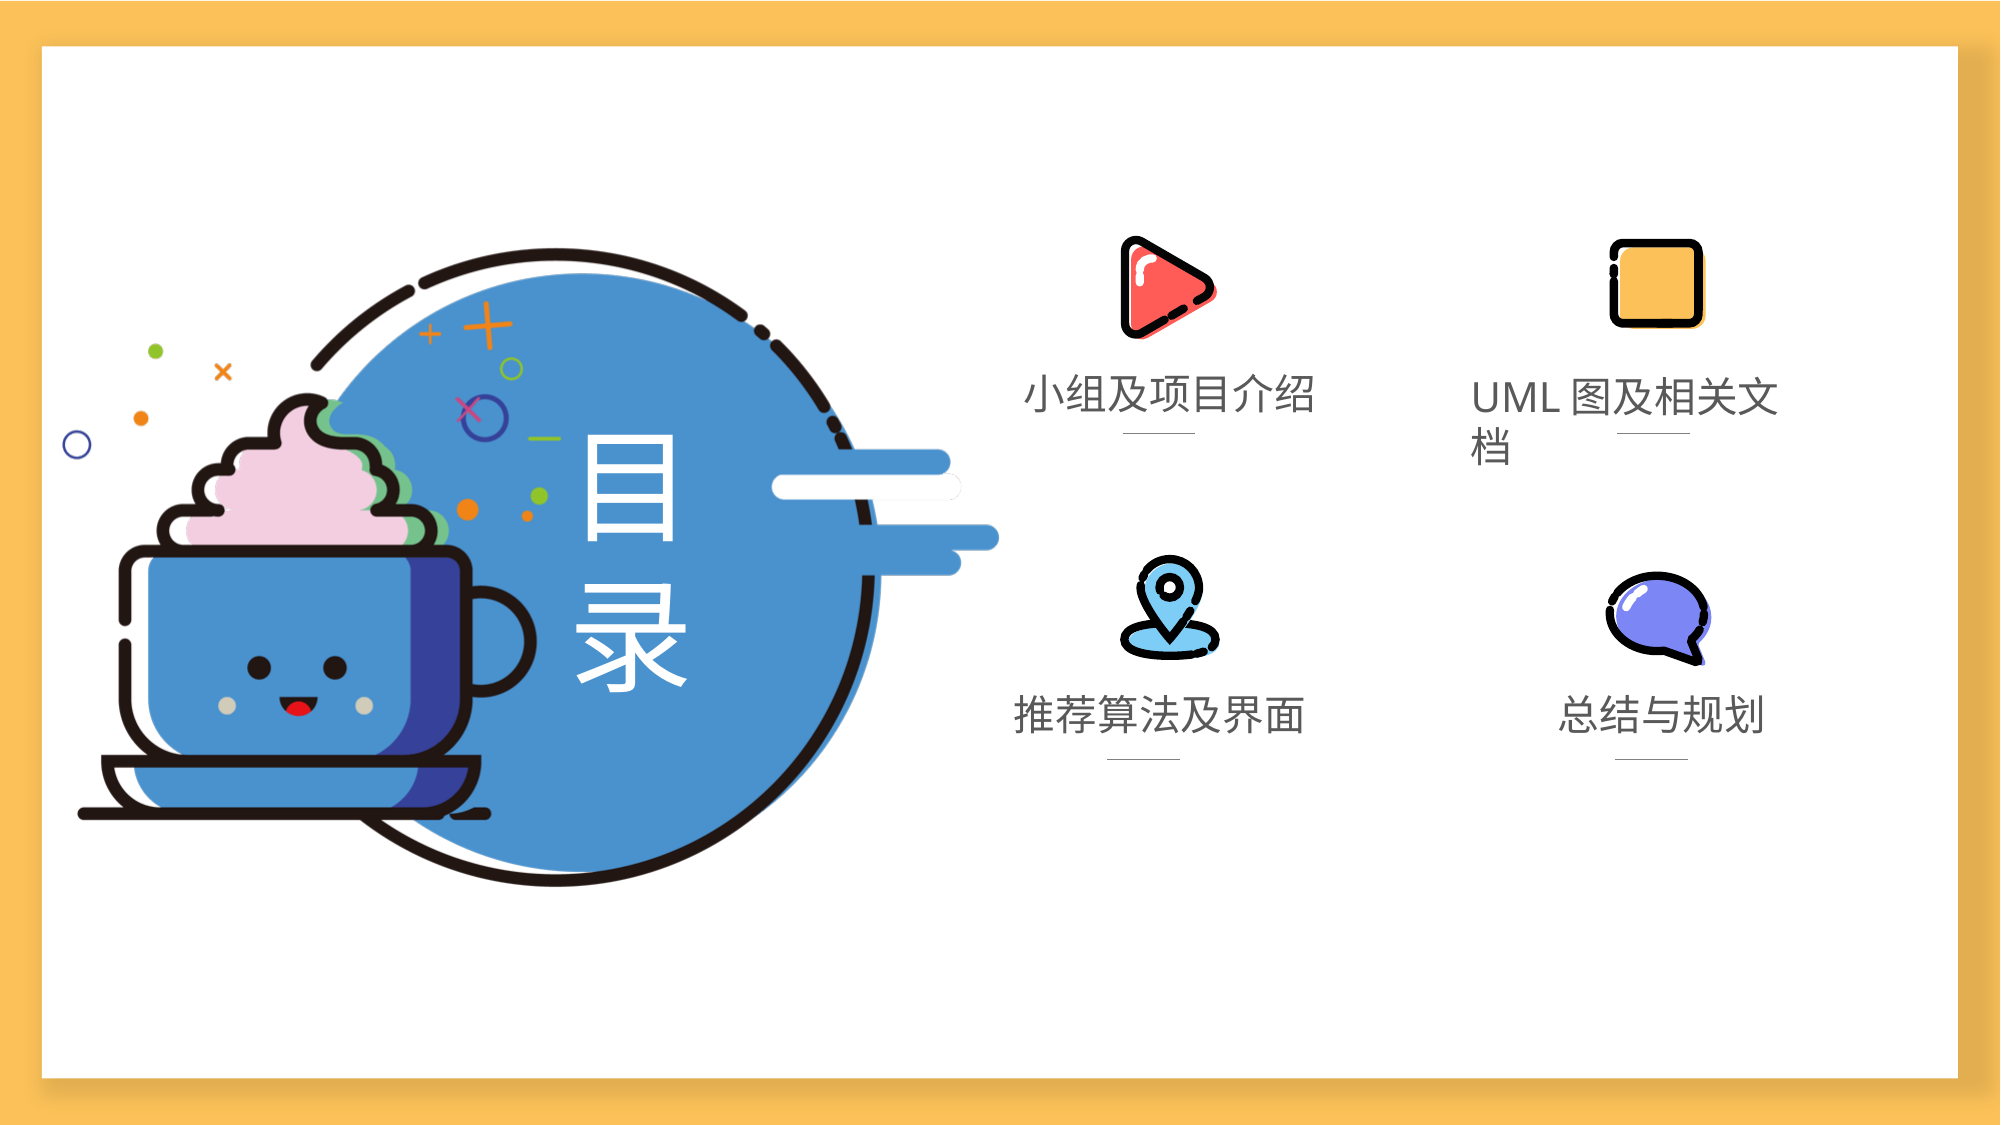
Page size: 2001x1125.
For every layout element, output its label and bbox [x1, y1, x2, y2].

text_box [1609, 575, 1712, 667]
text_box [1542, 681, 1803, 760]
picture [13, 0, 1079, 987]
text_box [1125, 237, 1219, 342]
text_box [1613, 243, 1706, 329]
text_box [999, 681, 1328, 760]
text_box [1455, 363, 1832, 434]
text_box [1124, 559, 1220, 660]
text_box [1008, 360, 1337, 434]
